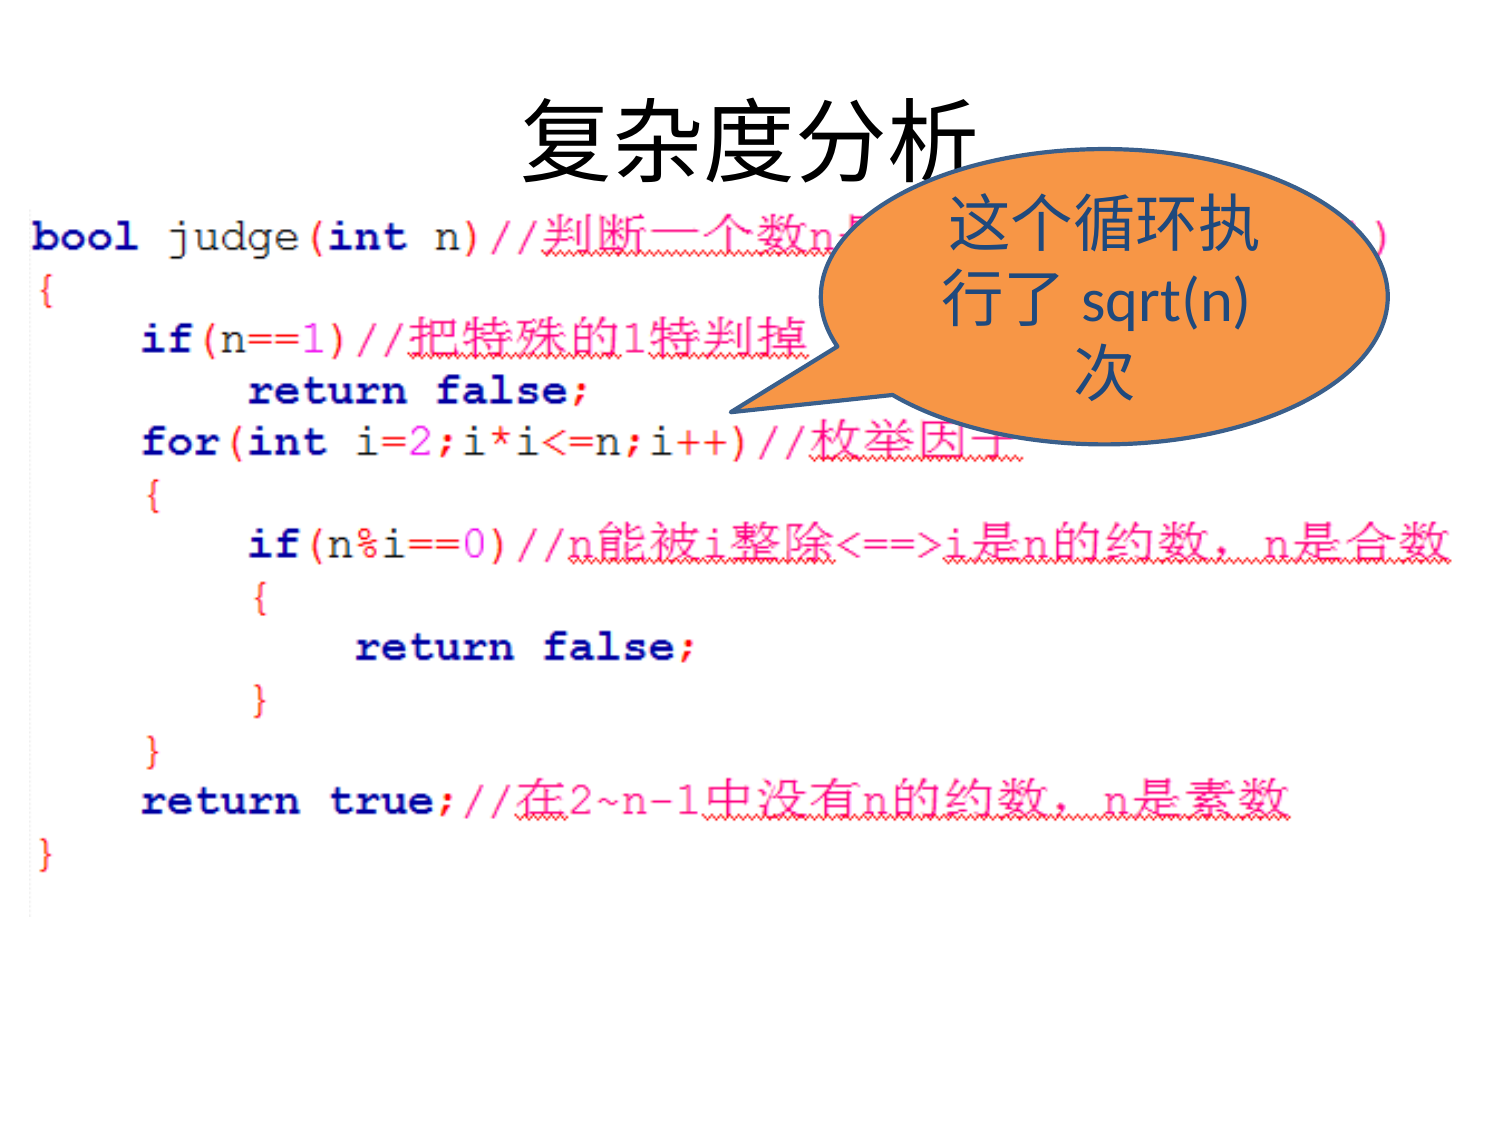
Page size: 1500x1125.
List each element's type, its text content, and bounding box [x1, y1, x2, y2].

picture [28, 207, 1483, 918]
text_box 这个循环执行了sqrt(n)次 [876, 146, 1332, 206]
title 复杂度分析 [75, 45, 1425, 206]
